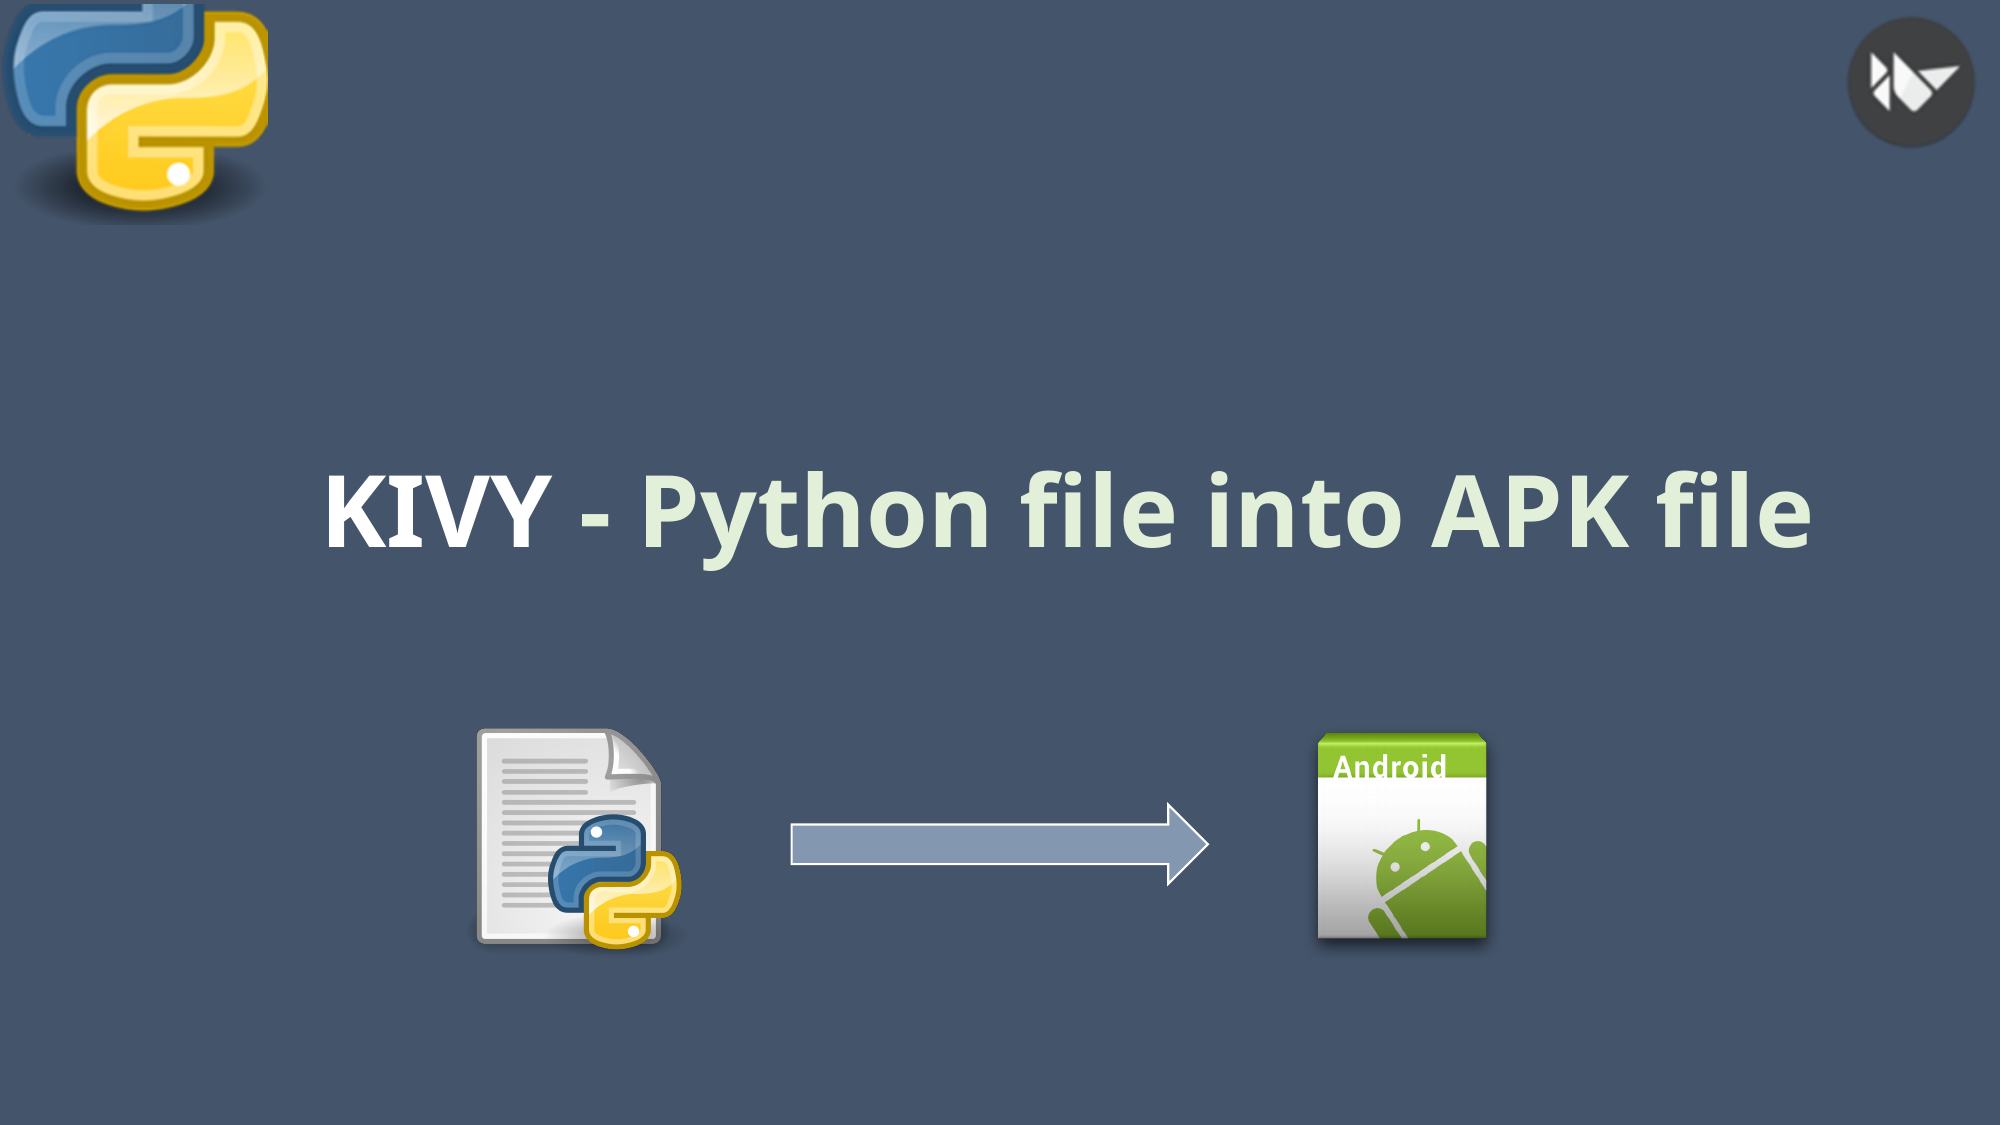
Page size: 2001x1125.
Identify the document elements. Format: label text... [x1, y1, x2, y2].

picture [1842, 11, 1981, 153]
picture [445, 712, 692, 959]
picture [1280, 712, 1523, 959]
text_box KIVY - Python file into APK file [305, 439, 1851, 575]
picture [0, 4, 268, 225]
text_box [790, 802, 1210, 887]
